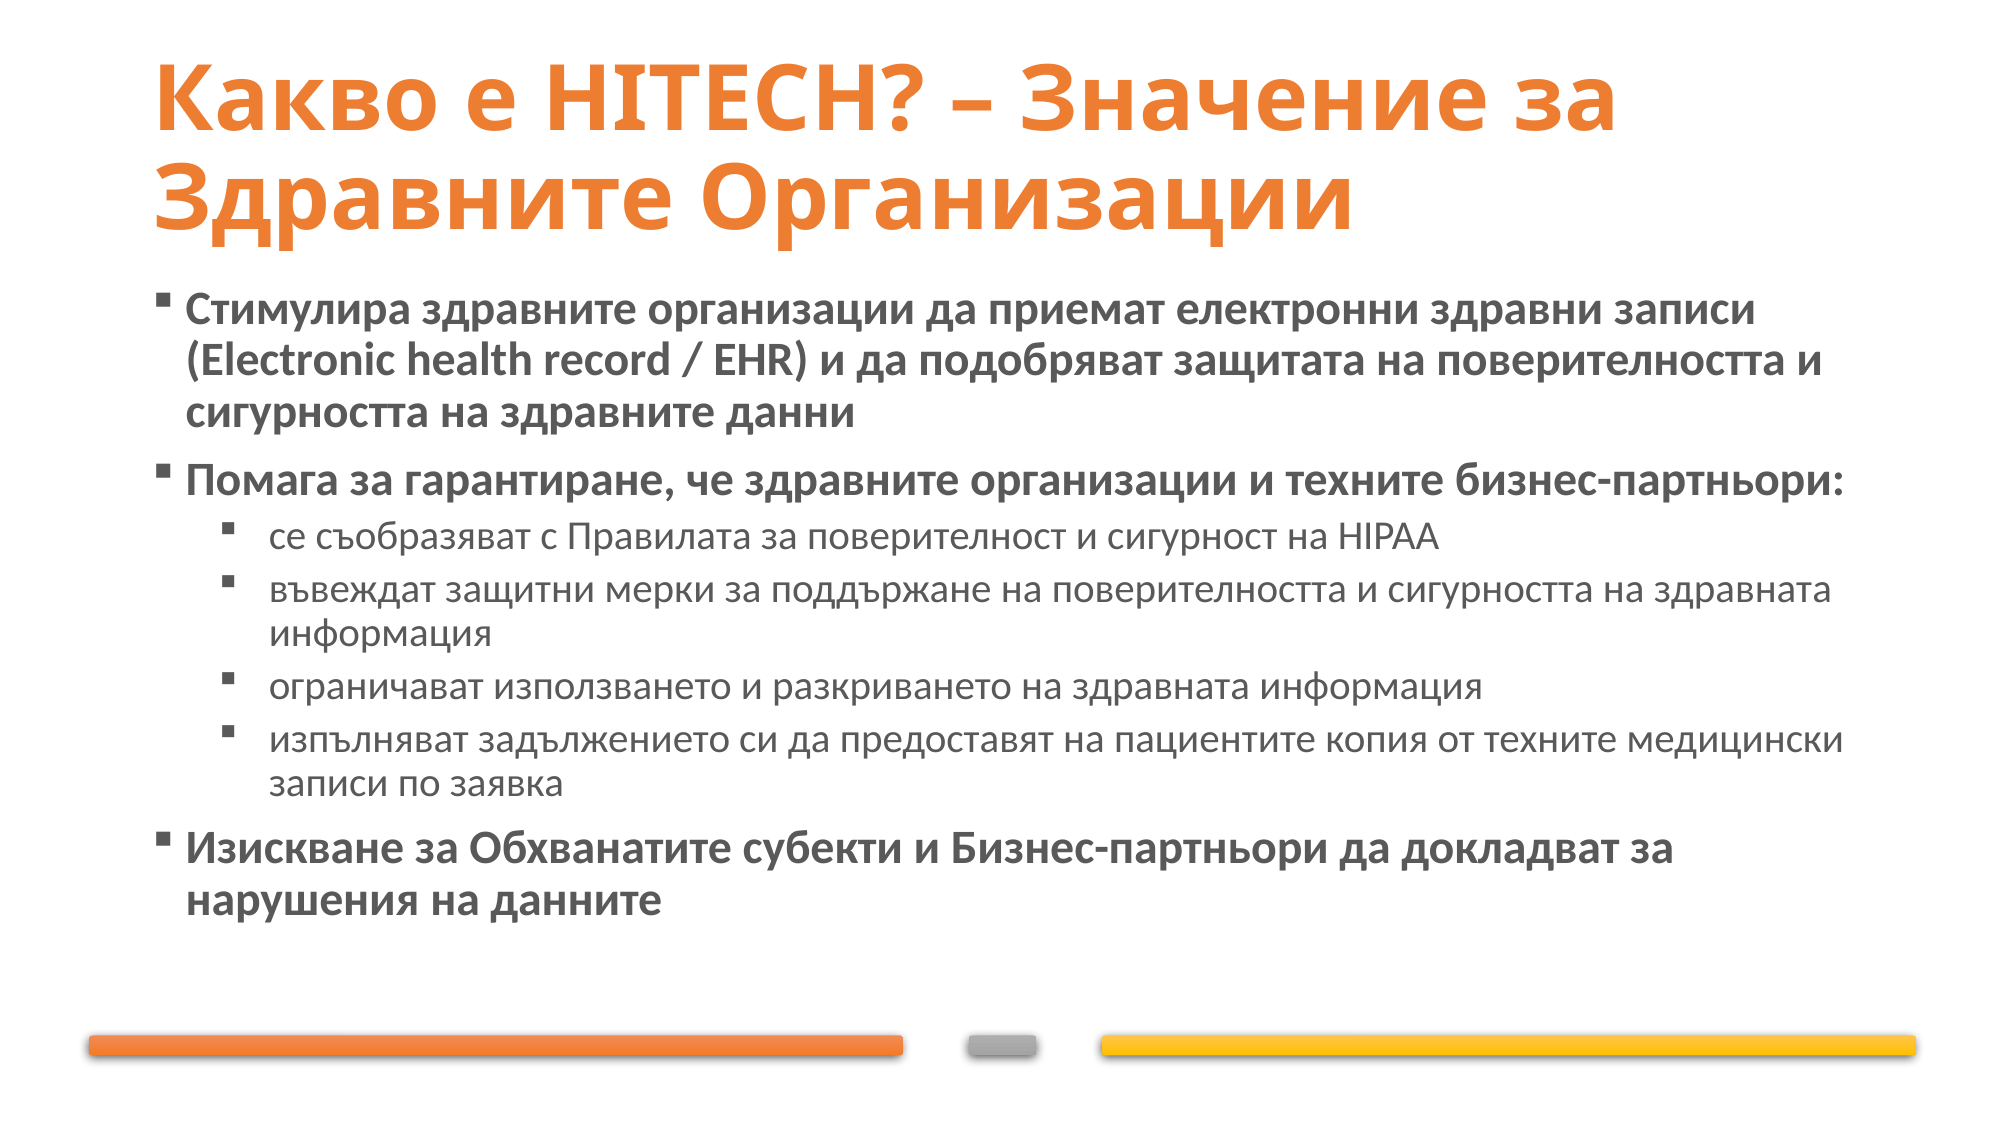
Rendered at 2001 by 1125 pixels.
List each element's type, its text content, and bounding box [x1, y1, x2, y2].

list Стимулира здравните организации да приемат електронни здравни записи (Electronic health record / EHR) и да подобряват защитата на поверителността и сигурността на здравните данни Помага за гарантиране, че здравните организации и техните бизнес-партньори: се съобразяват с Правилата за поверителност и сигурност на HIPAA въвеждат защитни мерки за поддържане на поверителността и сигурността на здравната информация ограничават използването и разкриването на здравната информация изпълняват задължението си да предоставят на пациентите копия от техните медицински записи по заявка Изискване за Обхванатите субекти и Бизнес-партньори да докладват за нарушения на данните [137, 275, 1863, 981]
title Какво е HITECH? – Значение за Здравните Организации [137, 41, 1863, 259]
